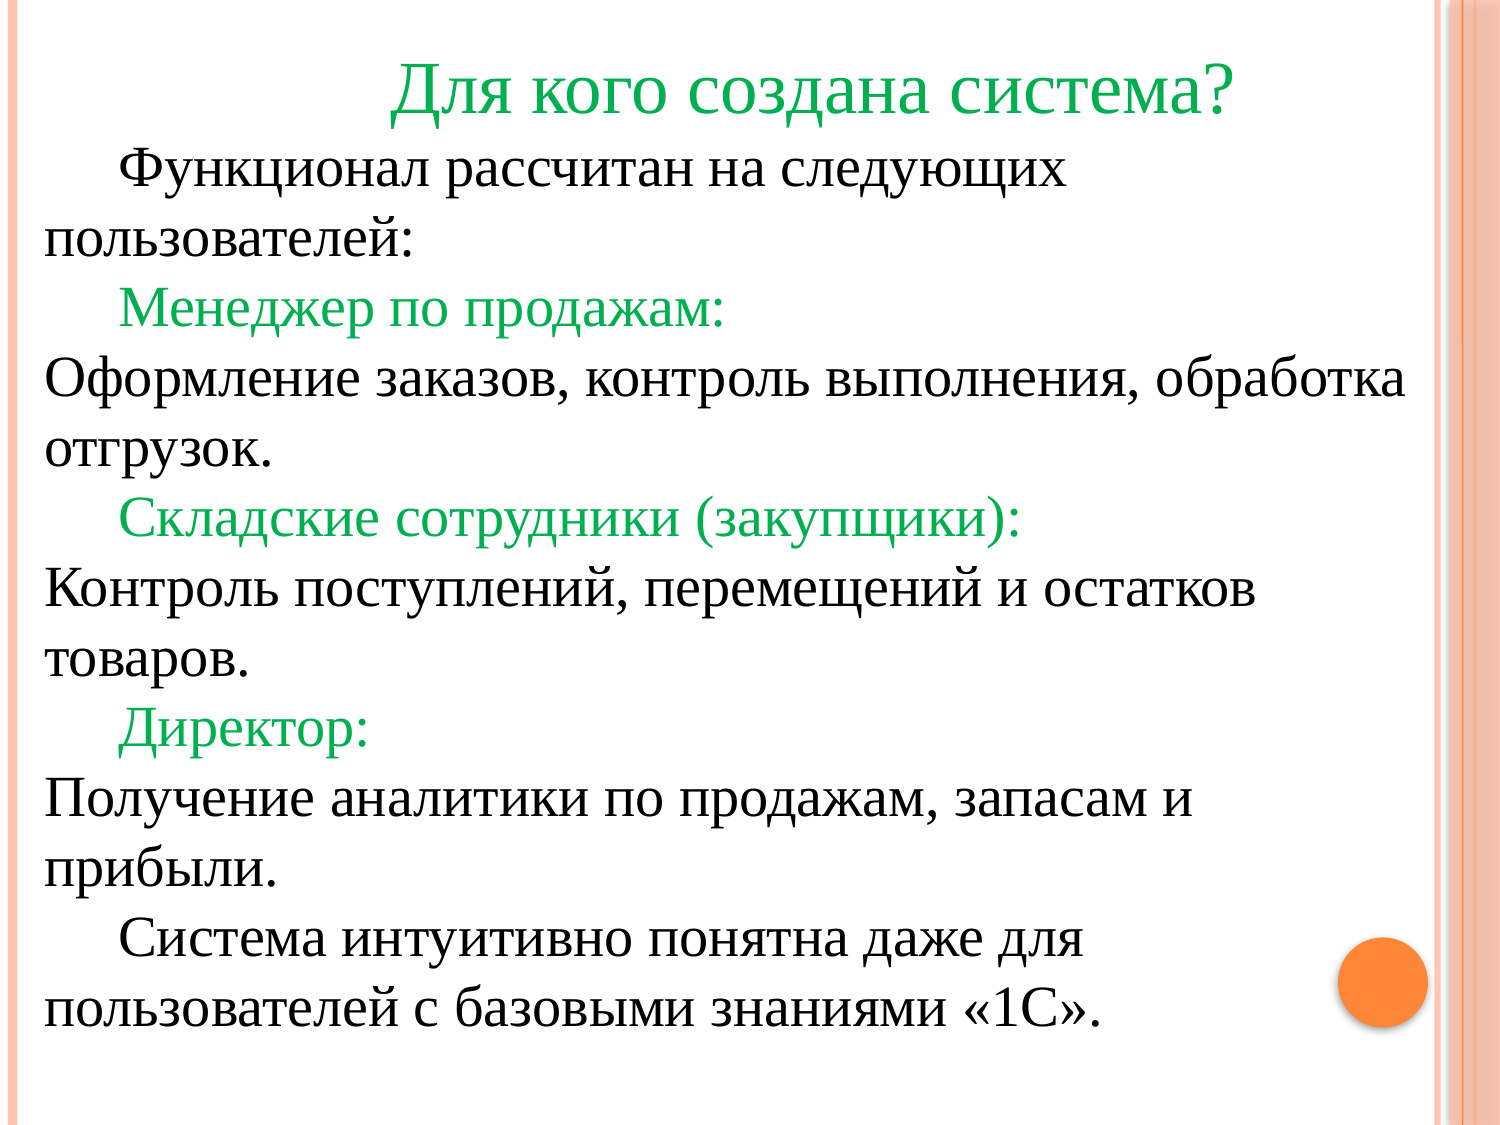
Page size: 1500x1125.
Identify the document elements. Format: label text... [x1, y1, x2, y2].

text_box Для кого создана система? Функционал рассчитан на следующих пользователей: Менеджер по продажам: Оформление заказов, контроль выполнения, обработка отгрузок. Складские сотрудники (закупщики): Контроль поступлений, перемещений и остатков товаров. Директор: Получение аналитики по продажам, запасам и прибыли. Система интуитивно понятна даже для пользователей с базовыми знаниями «1С». [29, 30, 1447, 1046]
